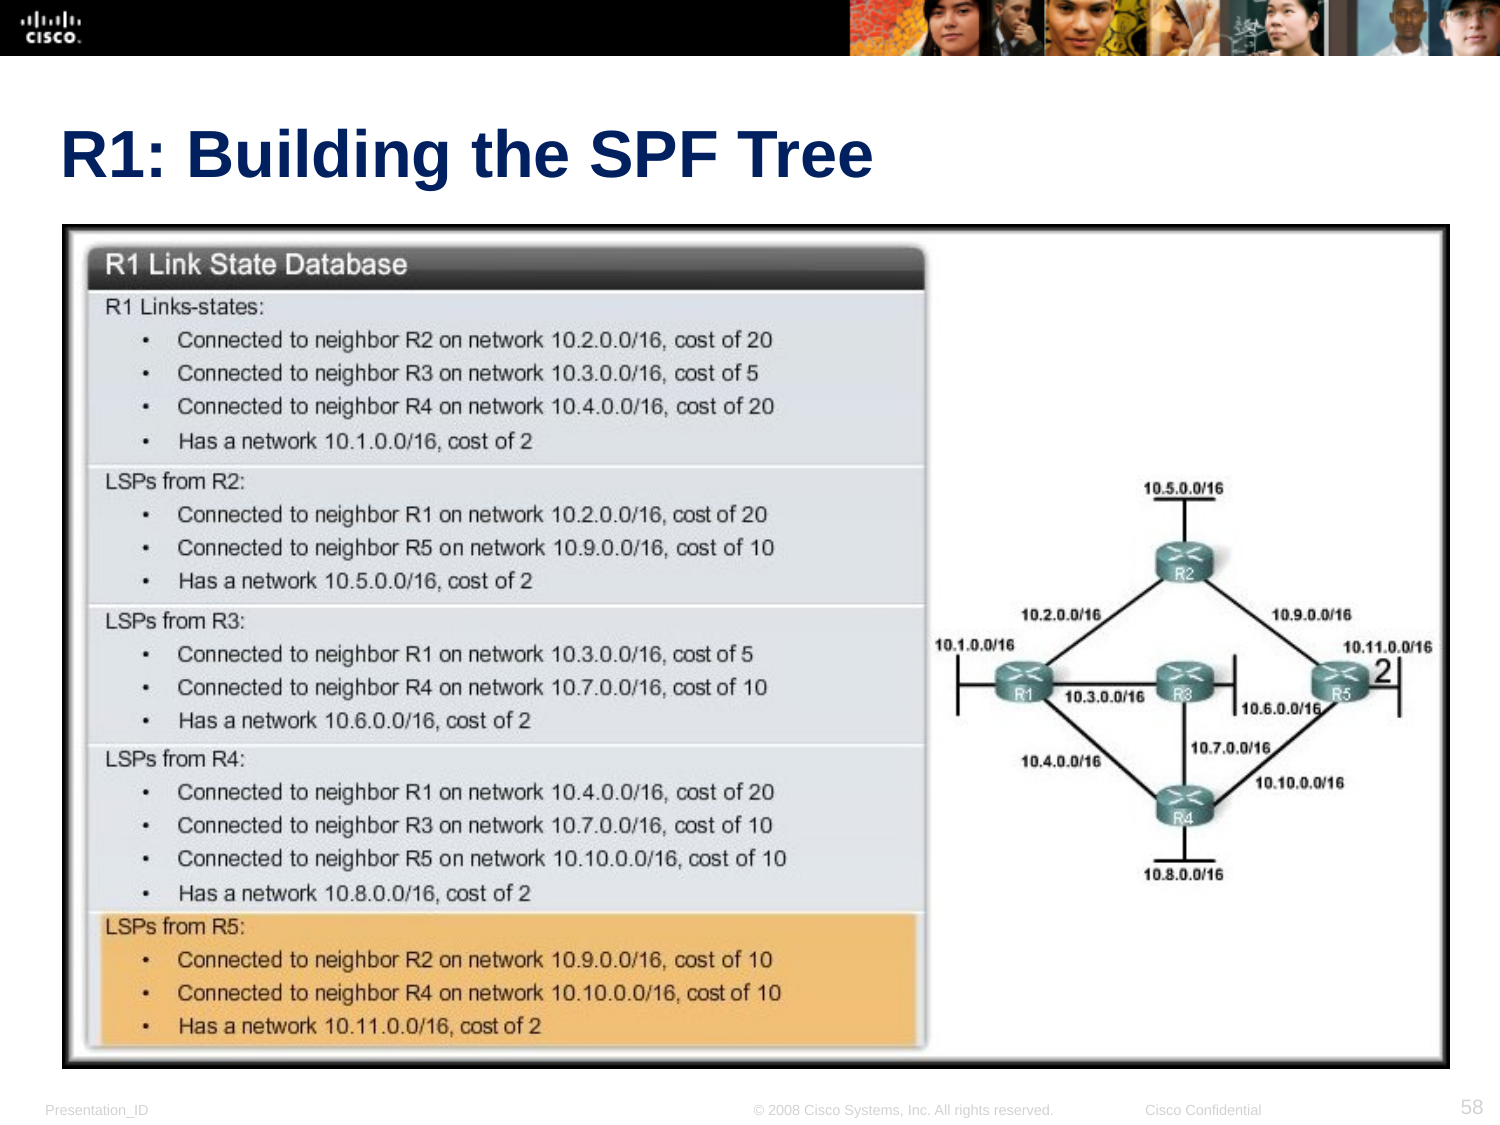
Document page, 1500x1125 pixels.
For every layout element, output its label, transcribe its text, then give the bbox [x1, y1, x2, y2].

picture [0, 0, 1500, 56]
picture [62, 224, 1451, 1069]
title R1: Building the SPF Tree [46, 61, 1384, 200]
